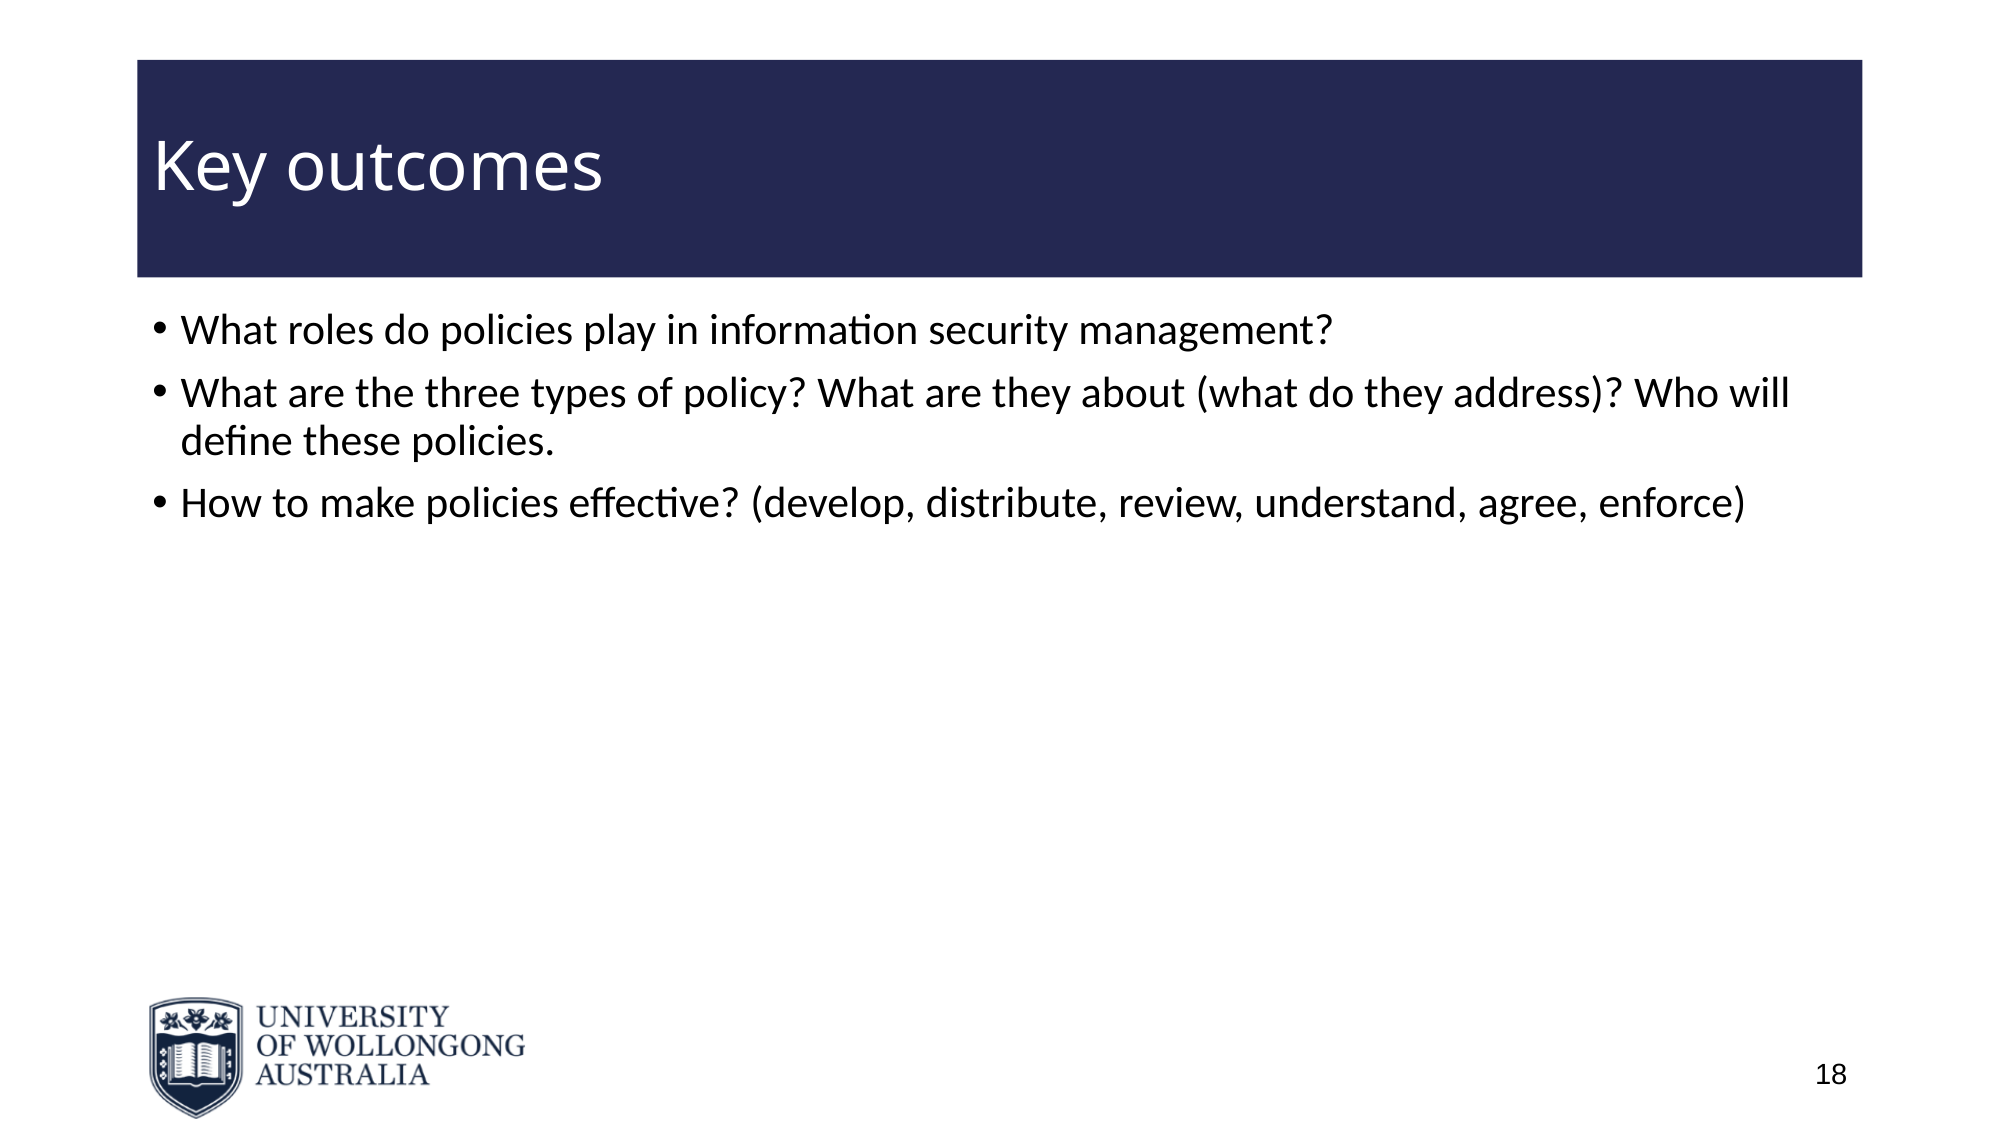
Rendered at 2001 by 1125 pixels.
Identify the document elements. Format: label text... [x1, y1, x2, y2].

picture [137, 1014, 548, 1125]
title Key outcomes [137, 59, 1863, 278]
list What roles do policies play in information security management? What are the three types of policy? What are they about (what do they address)? Who will define these policies. How to make policies effective? (develop, distribute, review, understand, agree, enforce) [137, 299, 1863, 1014]
slide_number 18 [1412, 1042, 1863, 1103]
